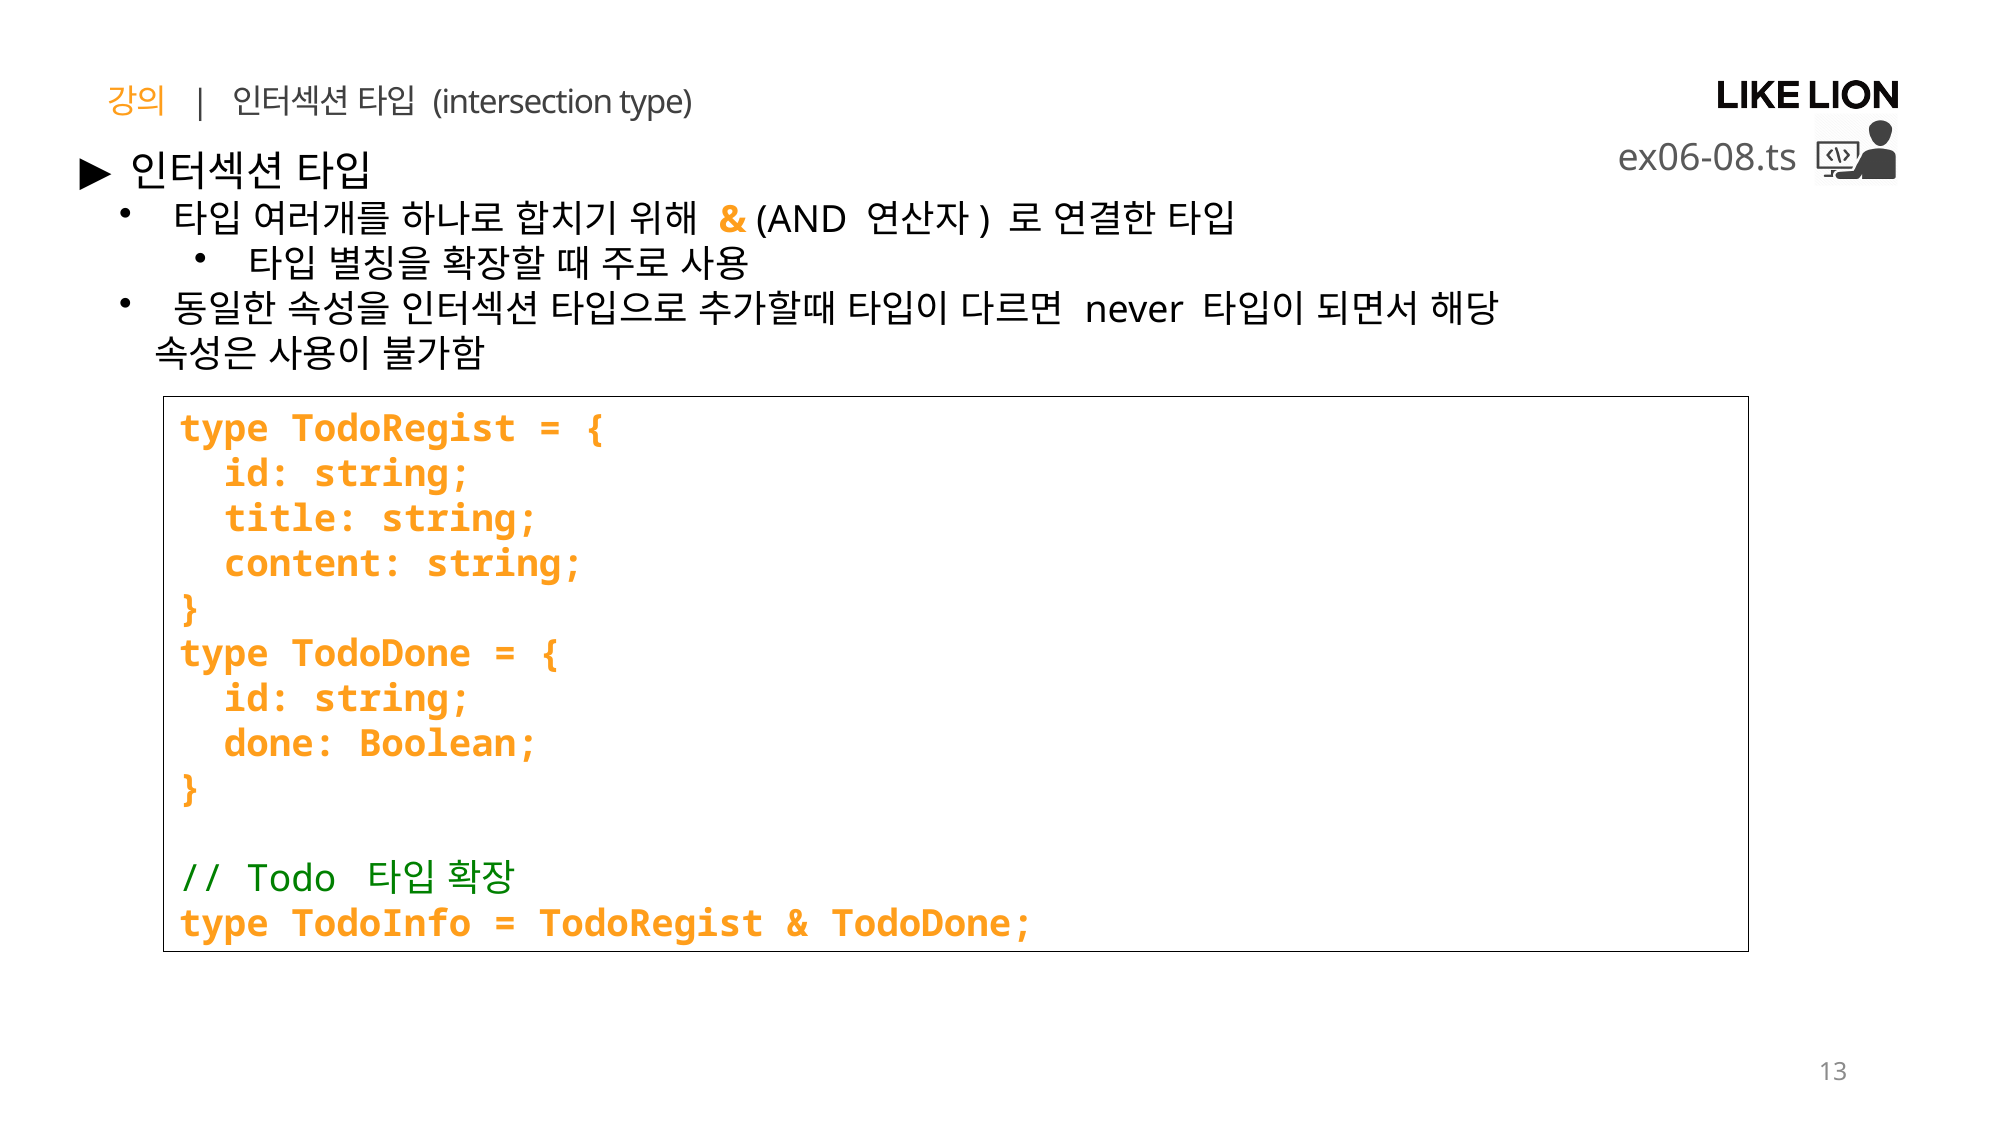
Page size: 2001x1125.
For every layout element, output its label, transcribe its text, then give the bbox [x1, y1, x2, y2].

picture [1718, 80, 1898, 109]
text_box type TodoRegist = { id: string; title: string; content: string; } type TodoDone = { id: string; done: Boolean; } // Todo 타입 확장 type TodoInfo = TodoRegist & TodoDone; [163, 396, 1749, 952]
slide_number 13 [1412, 1042, 1863, 1103]
text_box ex06-08.ts [1424, 125, 1812, 186]
text_box 강의 | 인터섹션 타입 (intersection type) [92, 72, 866, 128]
text_box 인터섹션 타입 타입 여러개를 하나로 합치기 위해 & (AND 연산자) 로 연결한 타입 타입 별칭을 확장할 때 주로 사용 동일한 속성을 인터섹션 타입으로 추가할때 타입이 다르면 never 타입이 되면서 해당 속성은 사용이 불가함 [64, 137, 1624, 382]
picture [1814, 113, 1898, 186]
